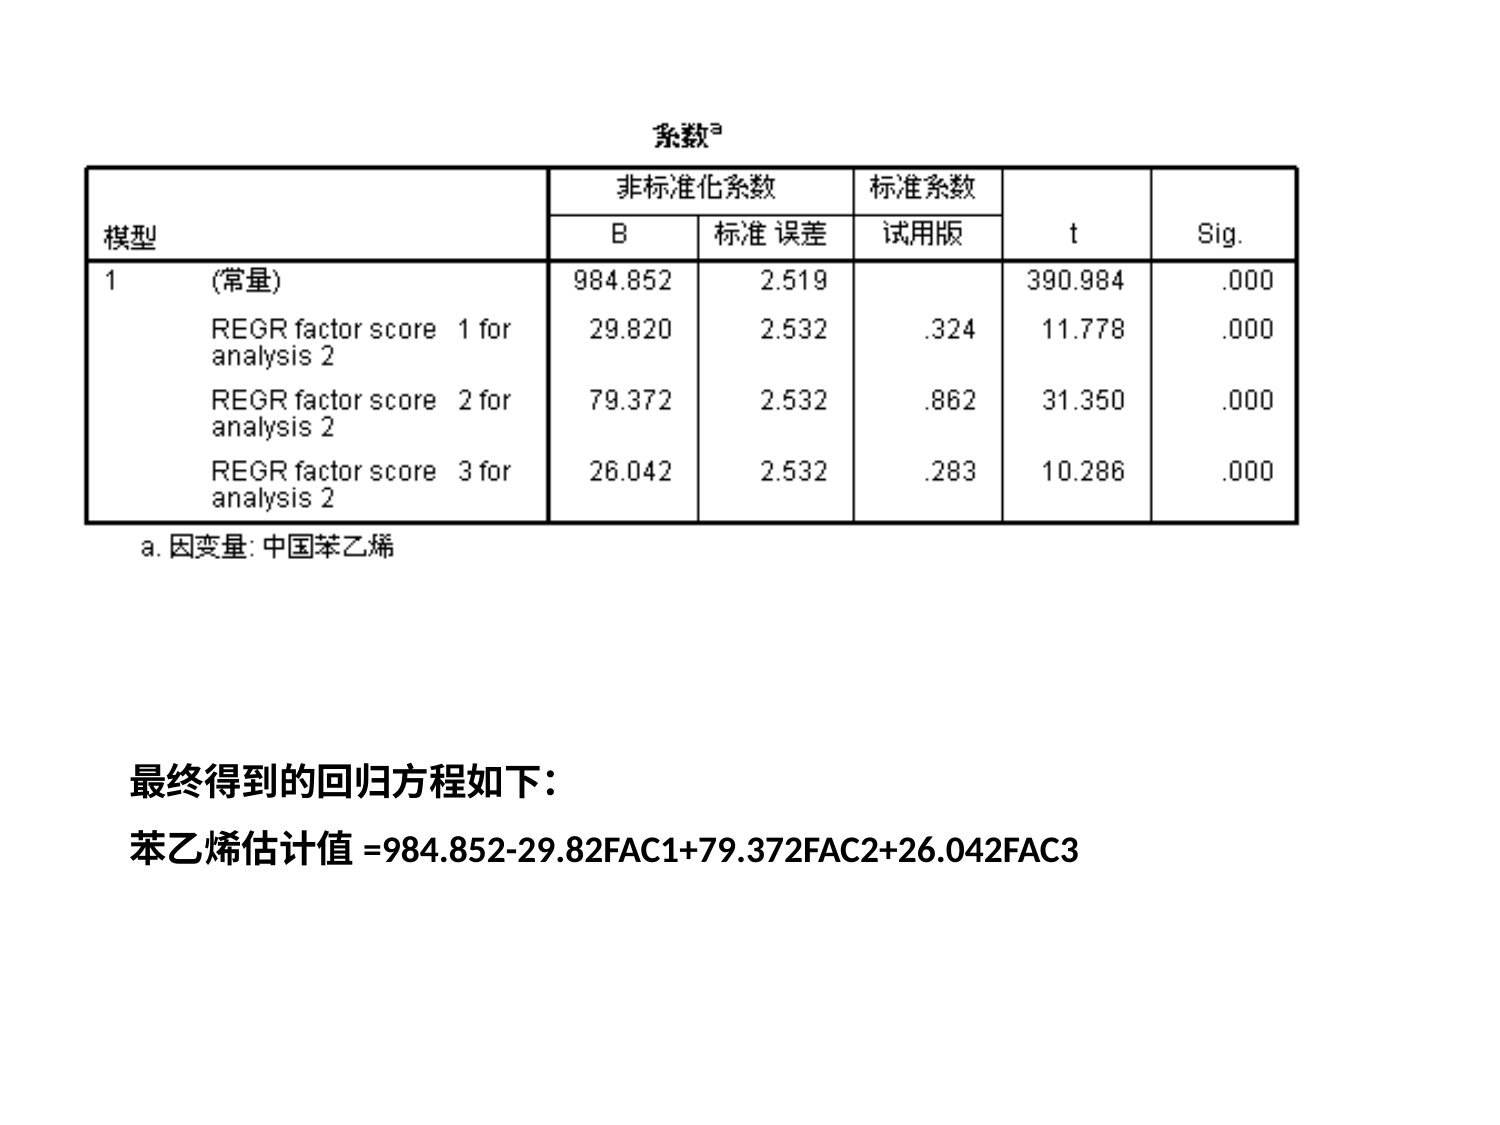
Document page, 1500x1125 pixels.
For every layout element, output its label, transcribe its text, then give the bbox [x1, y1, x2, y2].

text_box 最终得到的回归方程如下： 苯乙烯估计值=984.852-29.82FAC1+79.372FAC2+26.042FAC3 [114, 727, 1308, 878]
picture [76, 106, 1304, 580]
